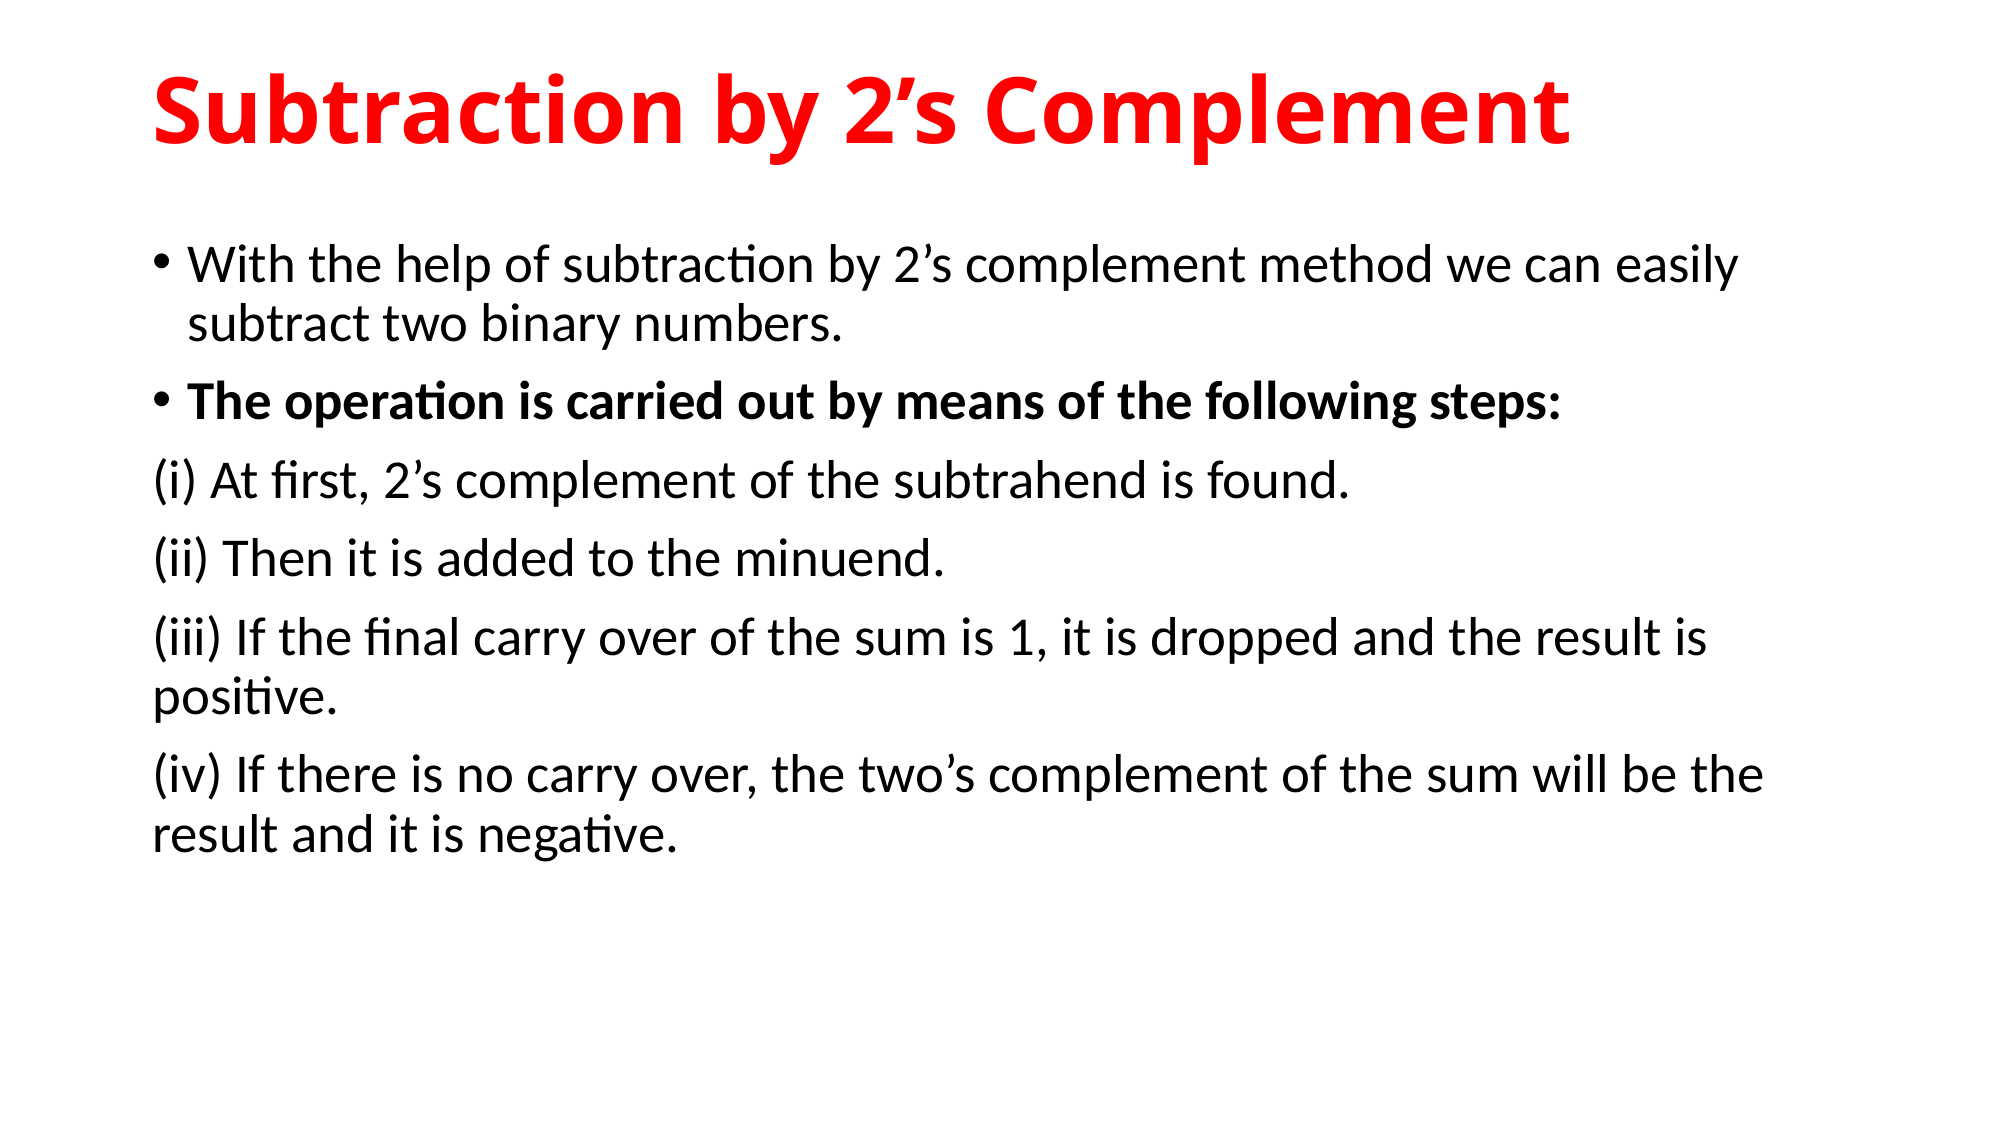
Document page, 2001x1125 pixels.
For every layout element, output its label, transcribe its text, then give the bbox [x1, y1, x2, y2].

title Subtraction by 2’s Complement [137, 59, 1863, 227]
list With the help of subtraction by 2’s complement method we can easily subtract two binary numbers. The operation is carried out by means of the following steps: (i) At first, 2’s complement of the subtrahend is found. (ii) Then it is added to the minuend. (iii) If the final carry over of the sum is 1, it is dropped and the result is positive. (iv) If there is no carry over, the two’s complement of the sum will be the result and it is negative. [137, 227, 1863, 1014]
